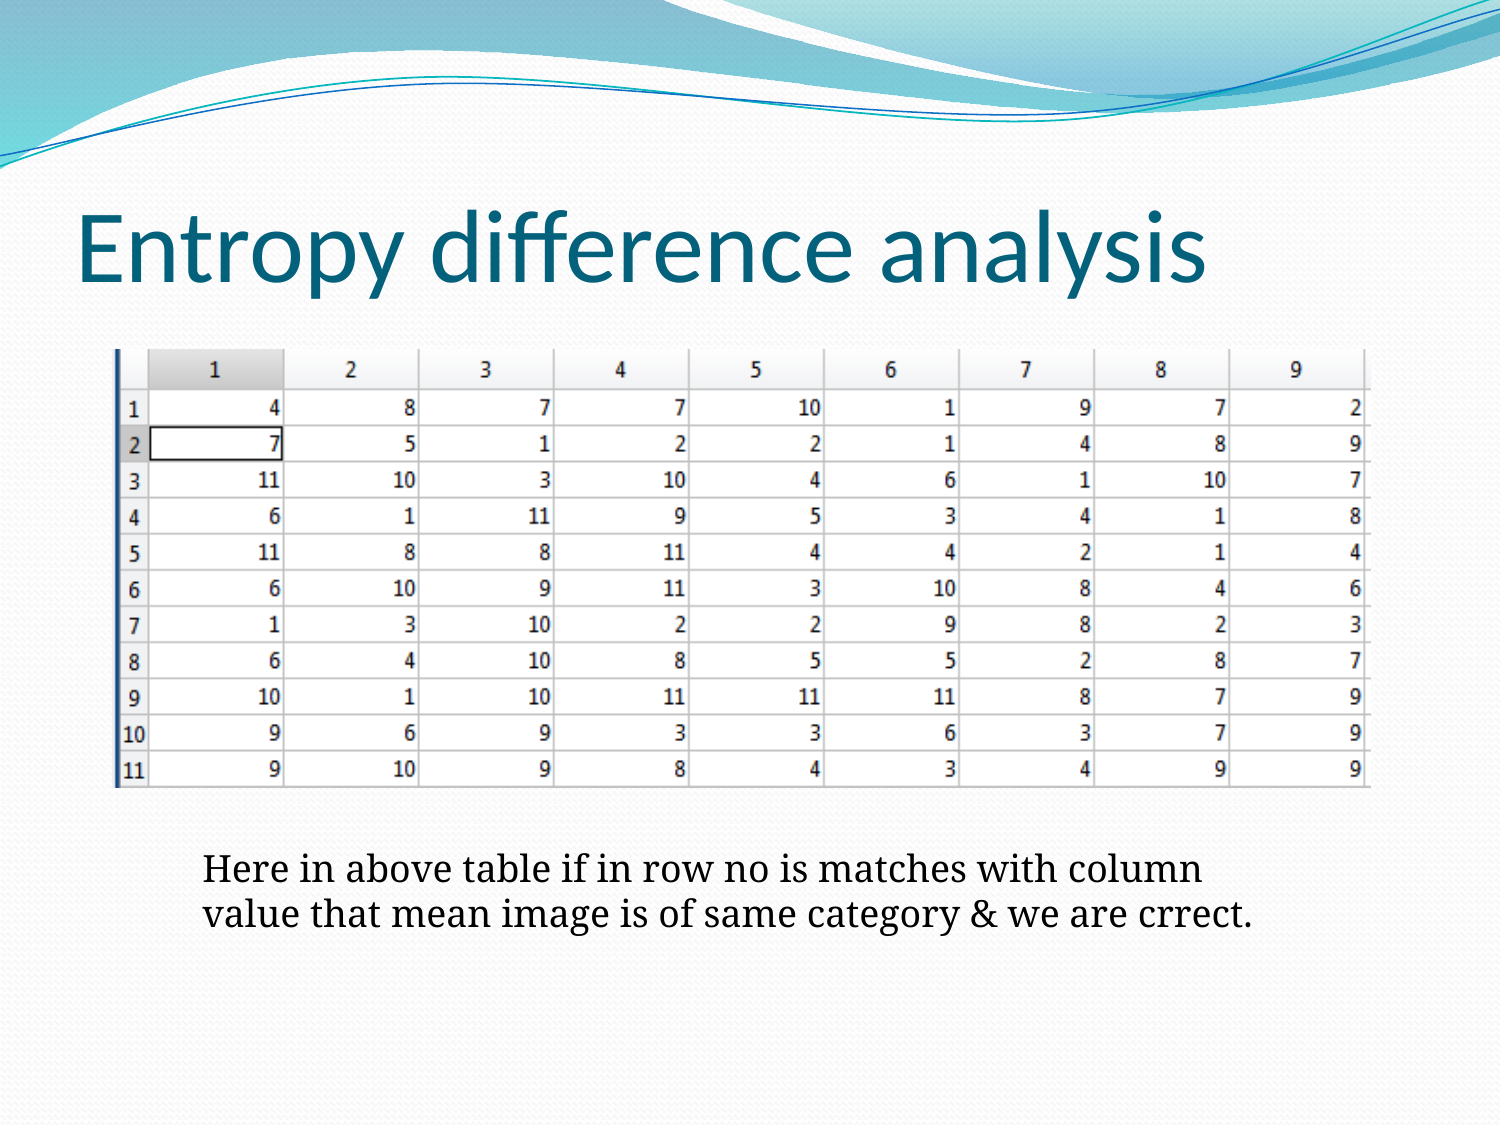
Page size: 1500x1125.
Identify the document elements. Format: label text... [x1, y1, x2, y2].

title Entropy difference analysis [75, 115, 1425, 303]
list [112, 349, 1372, 788]
text_box Here in above table if in row no is matches with column value that mean image is of same category & we are crrect. [187, 837, 1275, 943]
